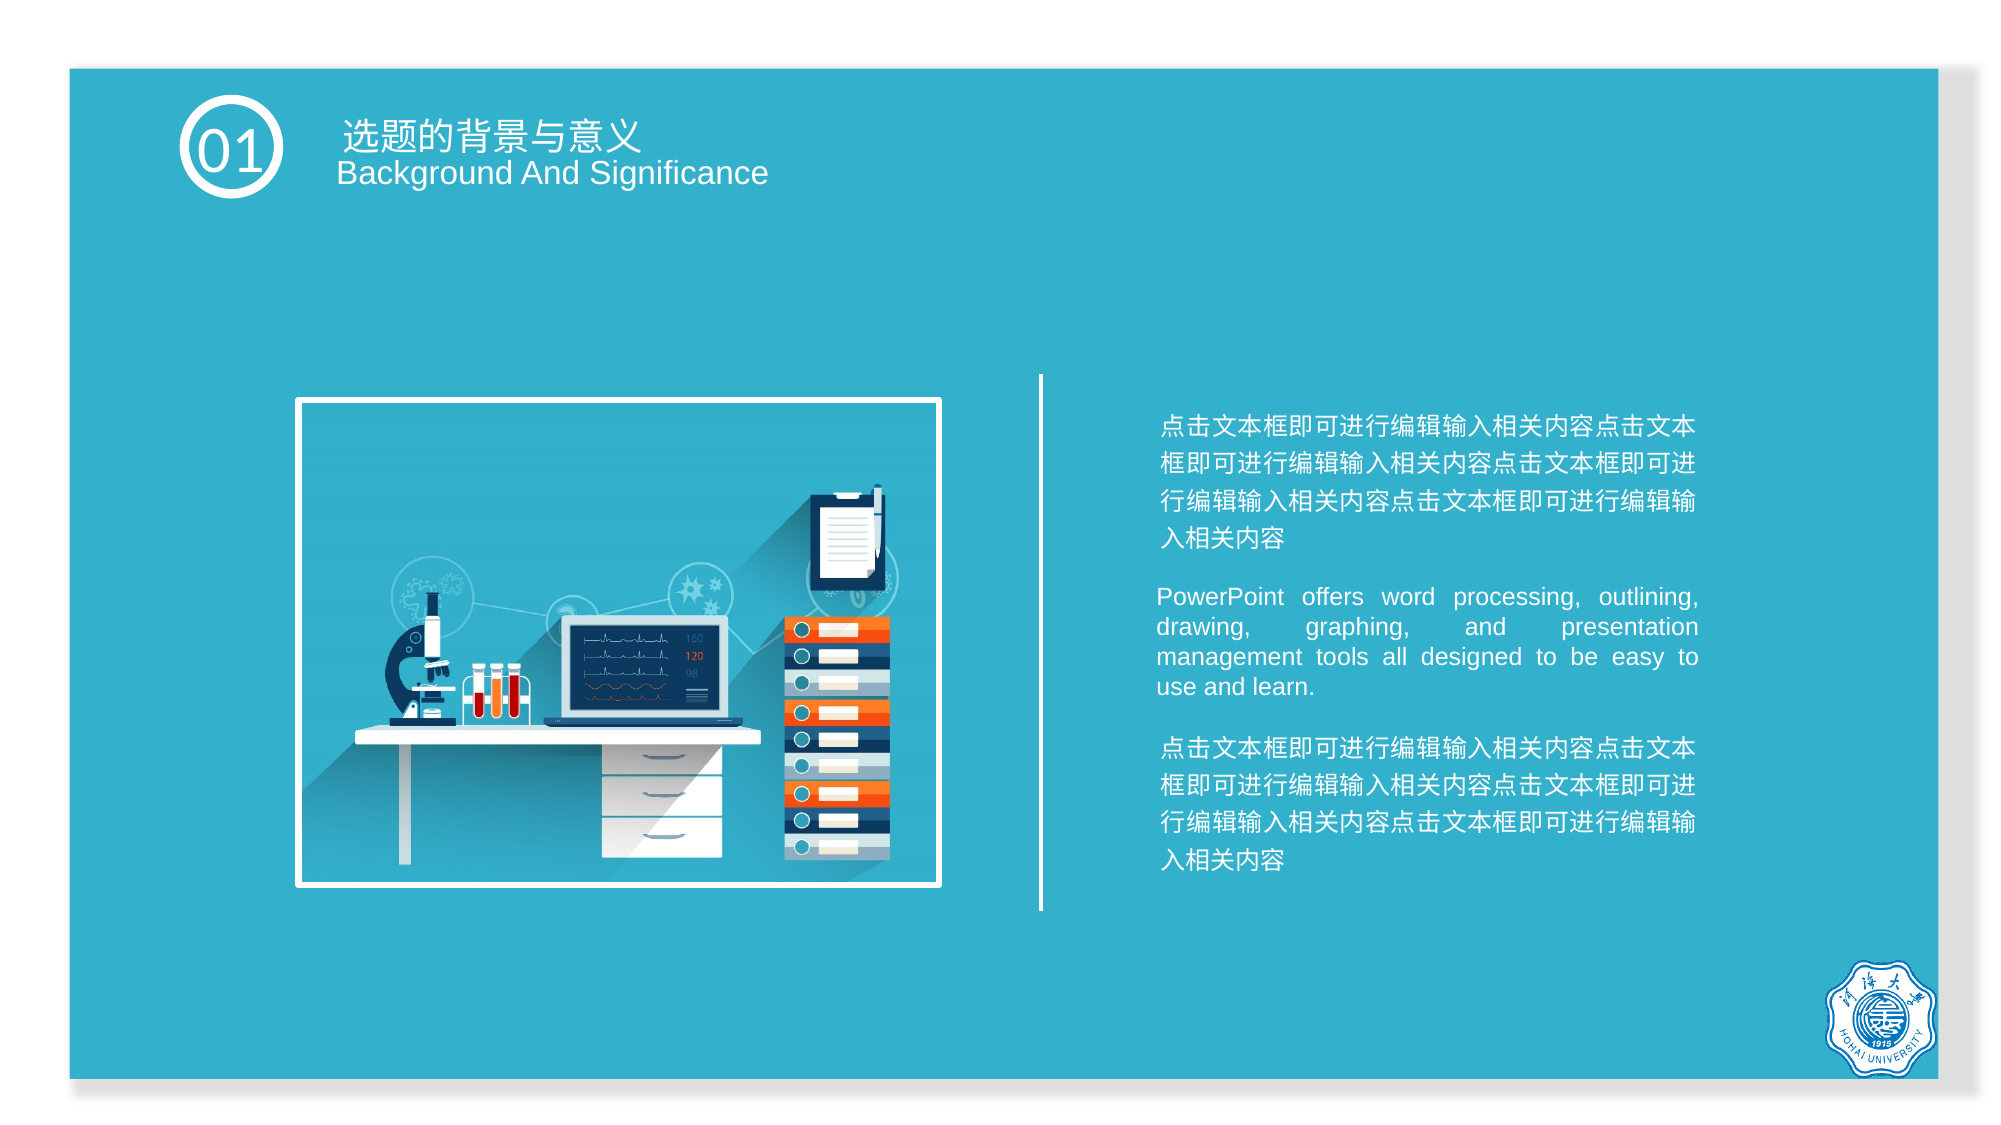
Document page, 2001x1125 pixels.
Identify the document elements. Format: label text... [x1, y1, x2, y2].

picture [1810, 945, 1954, 1087]
text_box 01 [166, 98, 297, 143]
text_box Background And Significance [136, 143, 961, 199]
text_box 选题的背景与意义 [328, 60, 658, 143]
text_box 点击文本框即可进行编辑输入相关内容点击文本框即可进行编辑输入相关内容点击文本框即可进行编辑输入相关内容点击文本框即可进行编辑输入相关内容 [1146, 395, 1713, 560]
text_box [69, 67, 1939, 1080]
text_box PowerPoint offers word processing, outlining, drawing, graphing, and presentation management tools all designed to be easy to use and learn. [1156, 580, 1701, 701]
text_box 点击文本框即可进行编辑输入相关内容点击文本框即可进行编辑输入相关内容点击文本框即可进行编辑输入相关内容点击文本框即可进行编辑输入相关内容 [1146, 717, 1713, 882]
picture [301, 402, 937, 883]
